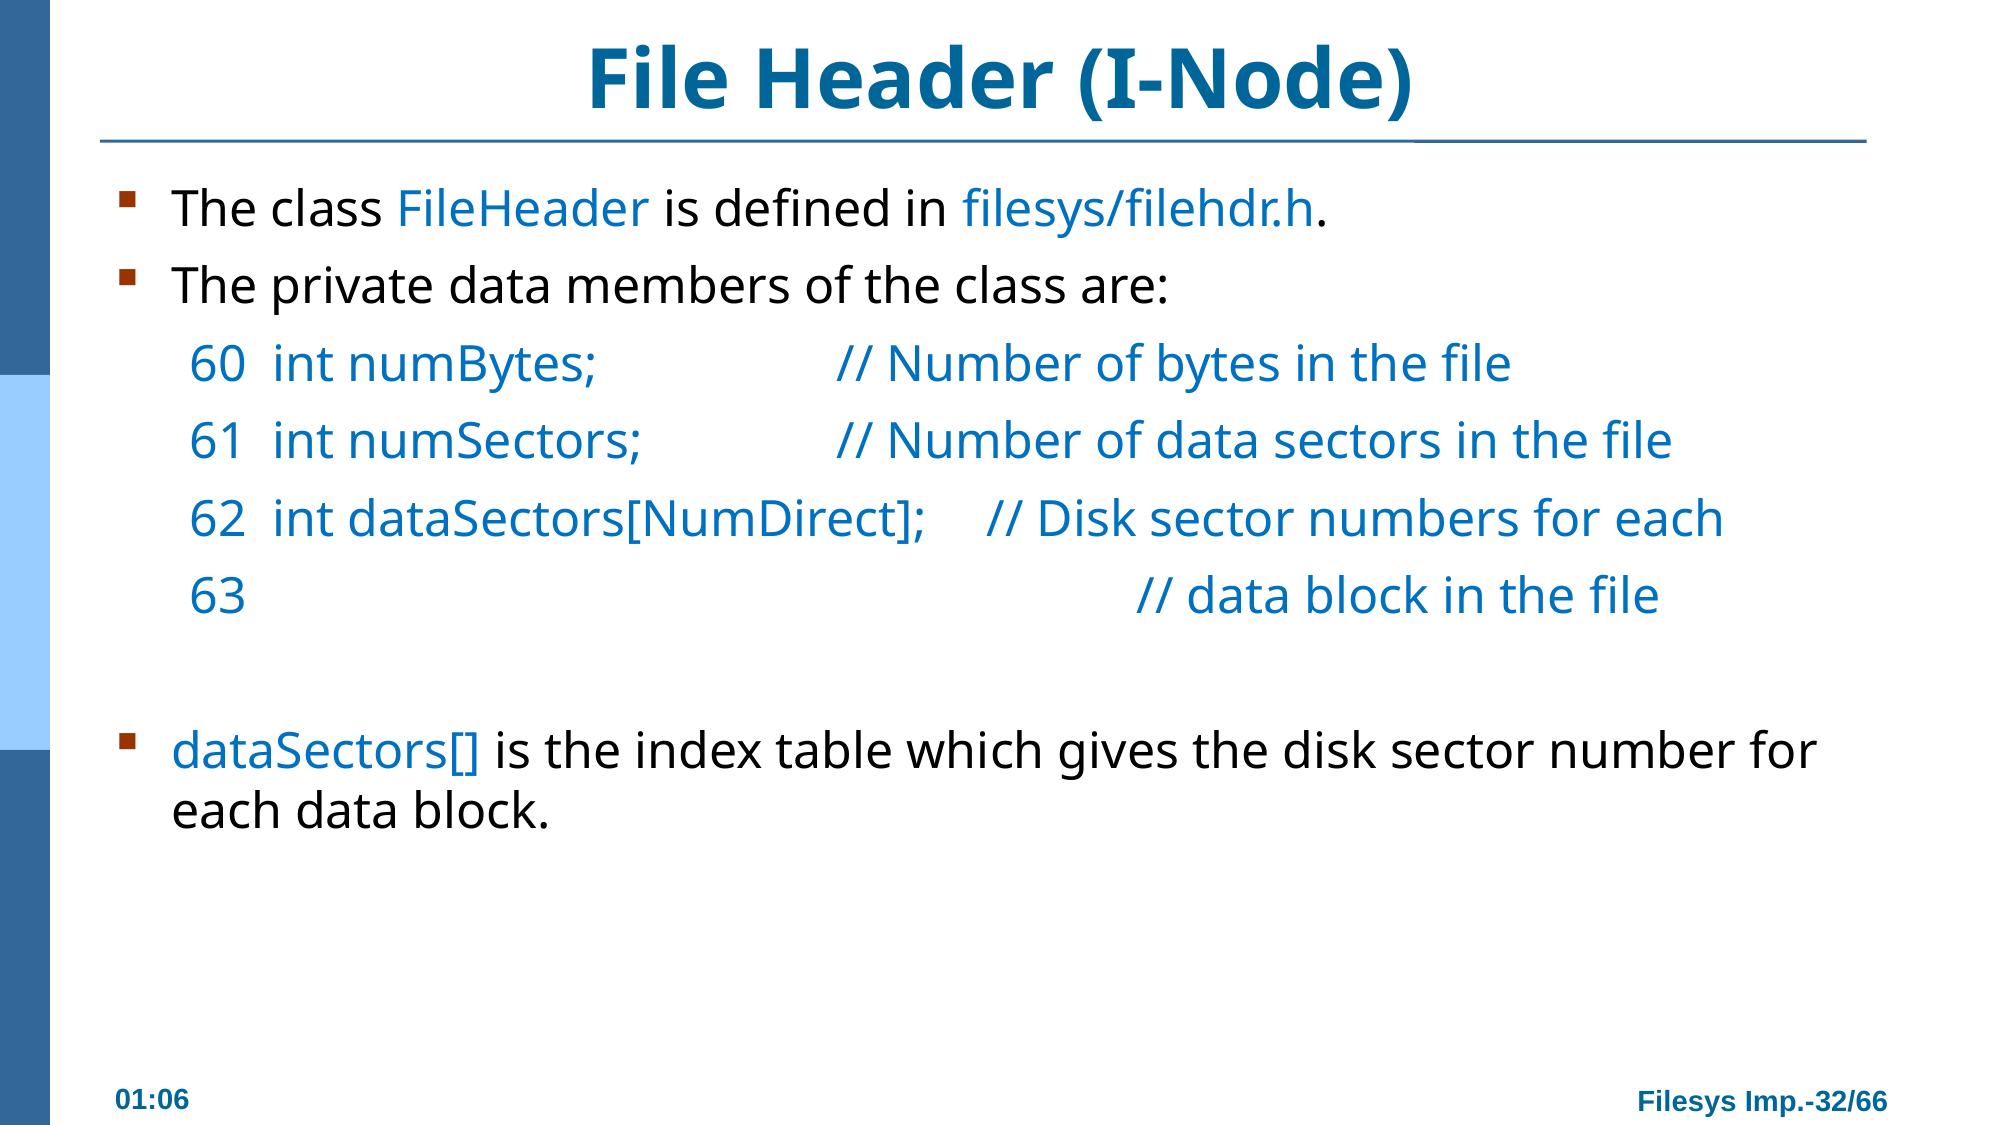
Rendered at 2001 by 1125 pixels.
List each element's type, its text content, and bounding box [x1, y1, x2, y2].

title File Header (I-Node) [99, 38, 1900, 133]
list The class FileHeader is defined in filesys/filehdr.h. The private data members of the class are: 60 int numBytes; // Number of bytes in the file 61 int numSectors; // Number of data sectors in the file 62 int dataSectors[NumDirect]; // Disk sector numbers for each 63 // data block in the file dataSectors[] is the index table which gives the disk sector number for each data block. [99, 168, 1900, 928]
